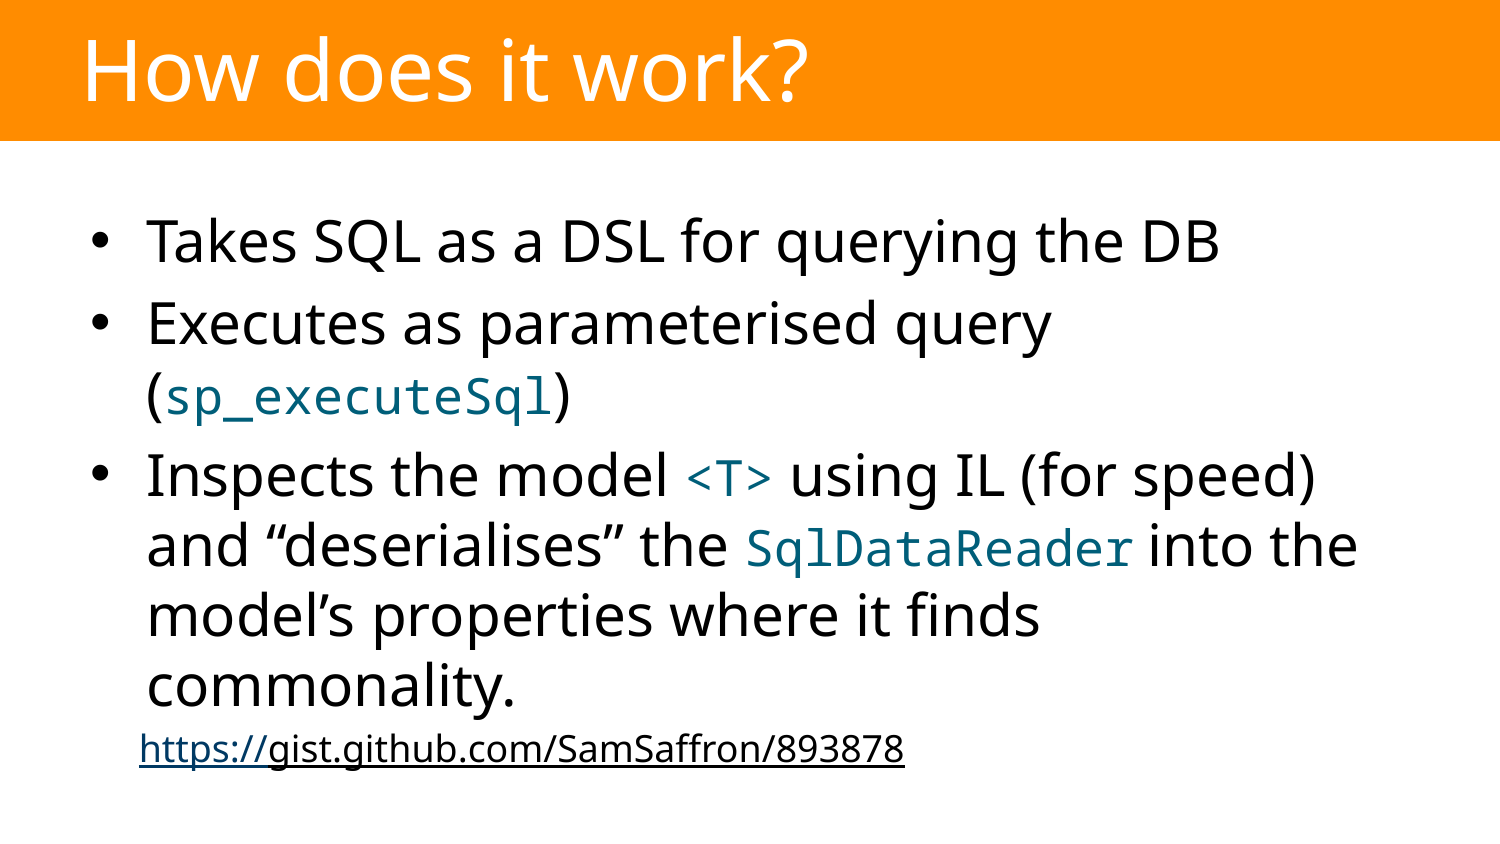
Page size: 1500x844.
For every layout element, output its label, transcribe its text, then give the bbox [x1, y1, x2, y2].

text_box https://gist.github.com/SamSaffron/893878 [123, 717, 1483, 783]
title How does it work? [64, 0, 1415, 138]
list Takes SQL as a DSL for querying the DB Executes as parameterised query (sp_executeSql) Inspects the model <T> using IL (for speed) and “deserialises” the SqlDataReader into the model’s properties where it finds commonality. [75, 196, 1425, 623]
